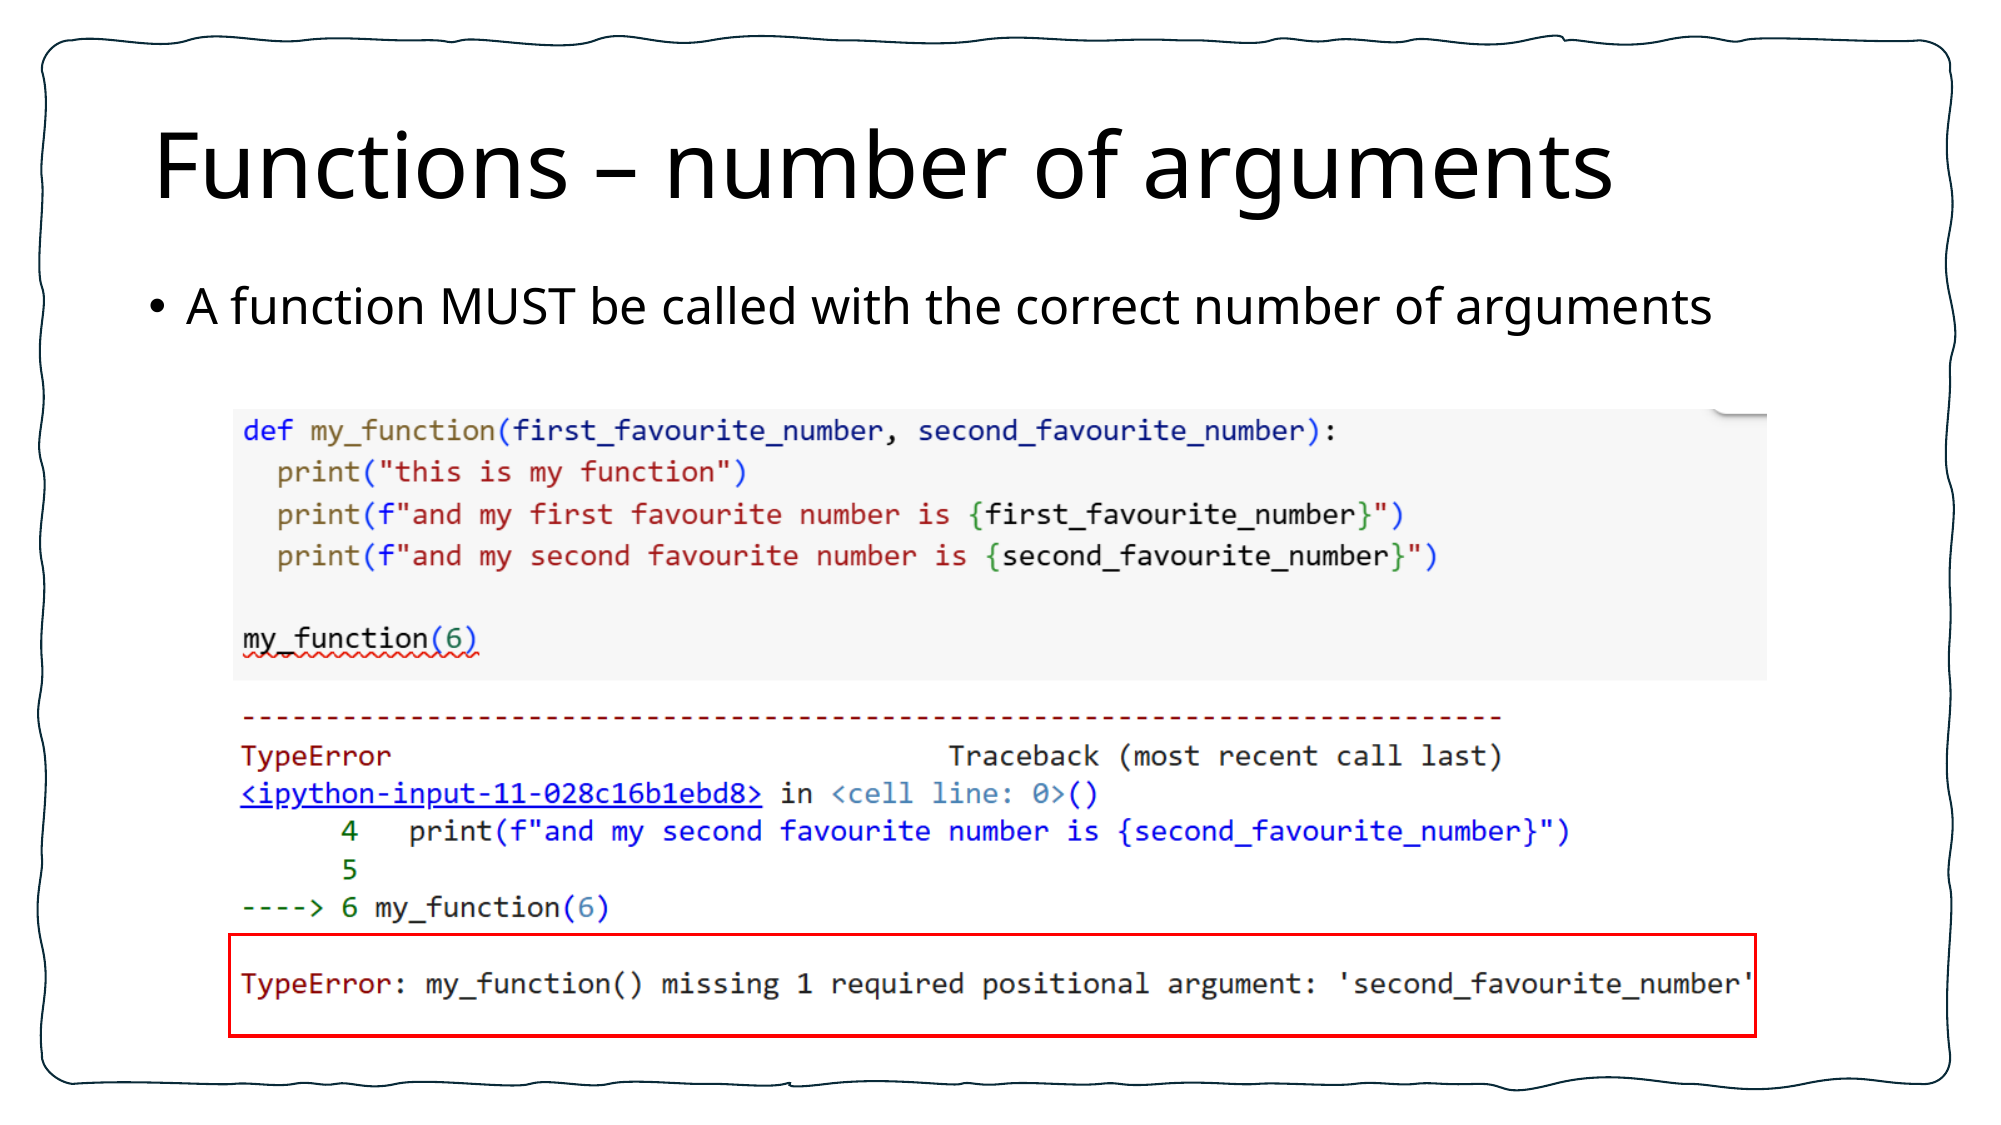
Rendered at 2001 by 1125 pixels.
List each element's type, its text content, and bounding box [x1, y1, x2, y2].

picture [233, 409, 1767, 1037]
list A function MUST be called with the correct number of arguments [133, 274, 1859, 988]
text_box [228, 933, 1757, 1038]
text_box [35, 34, 1957, 1092]
